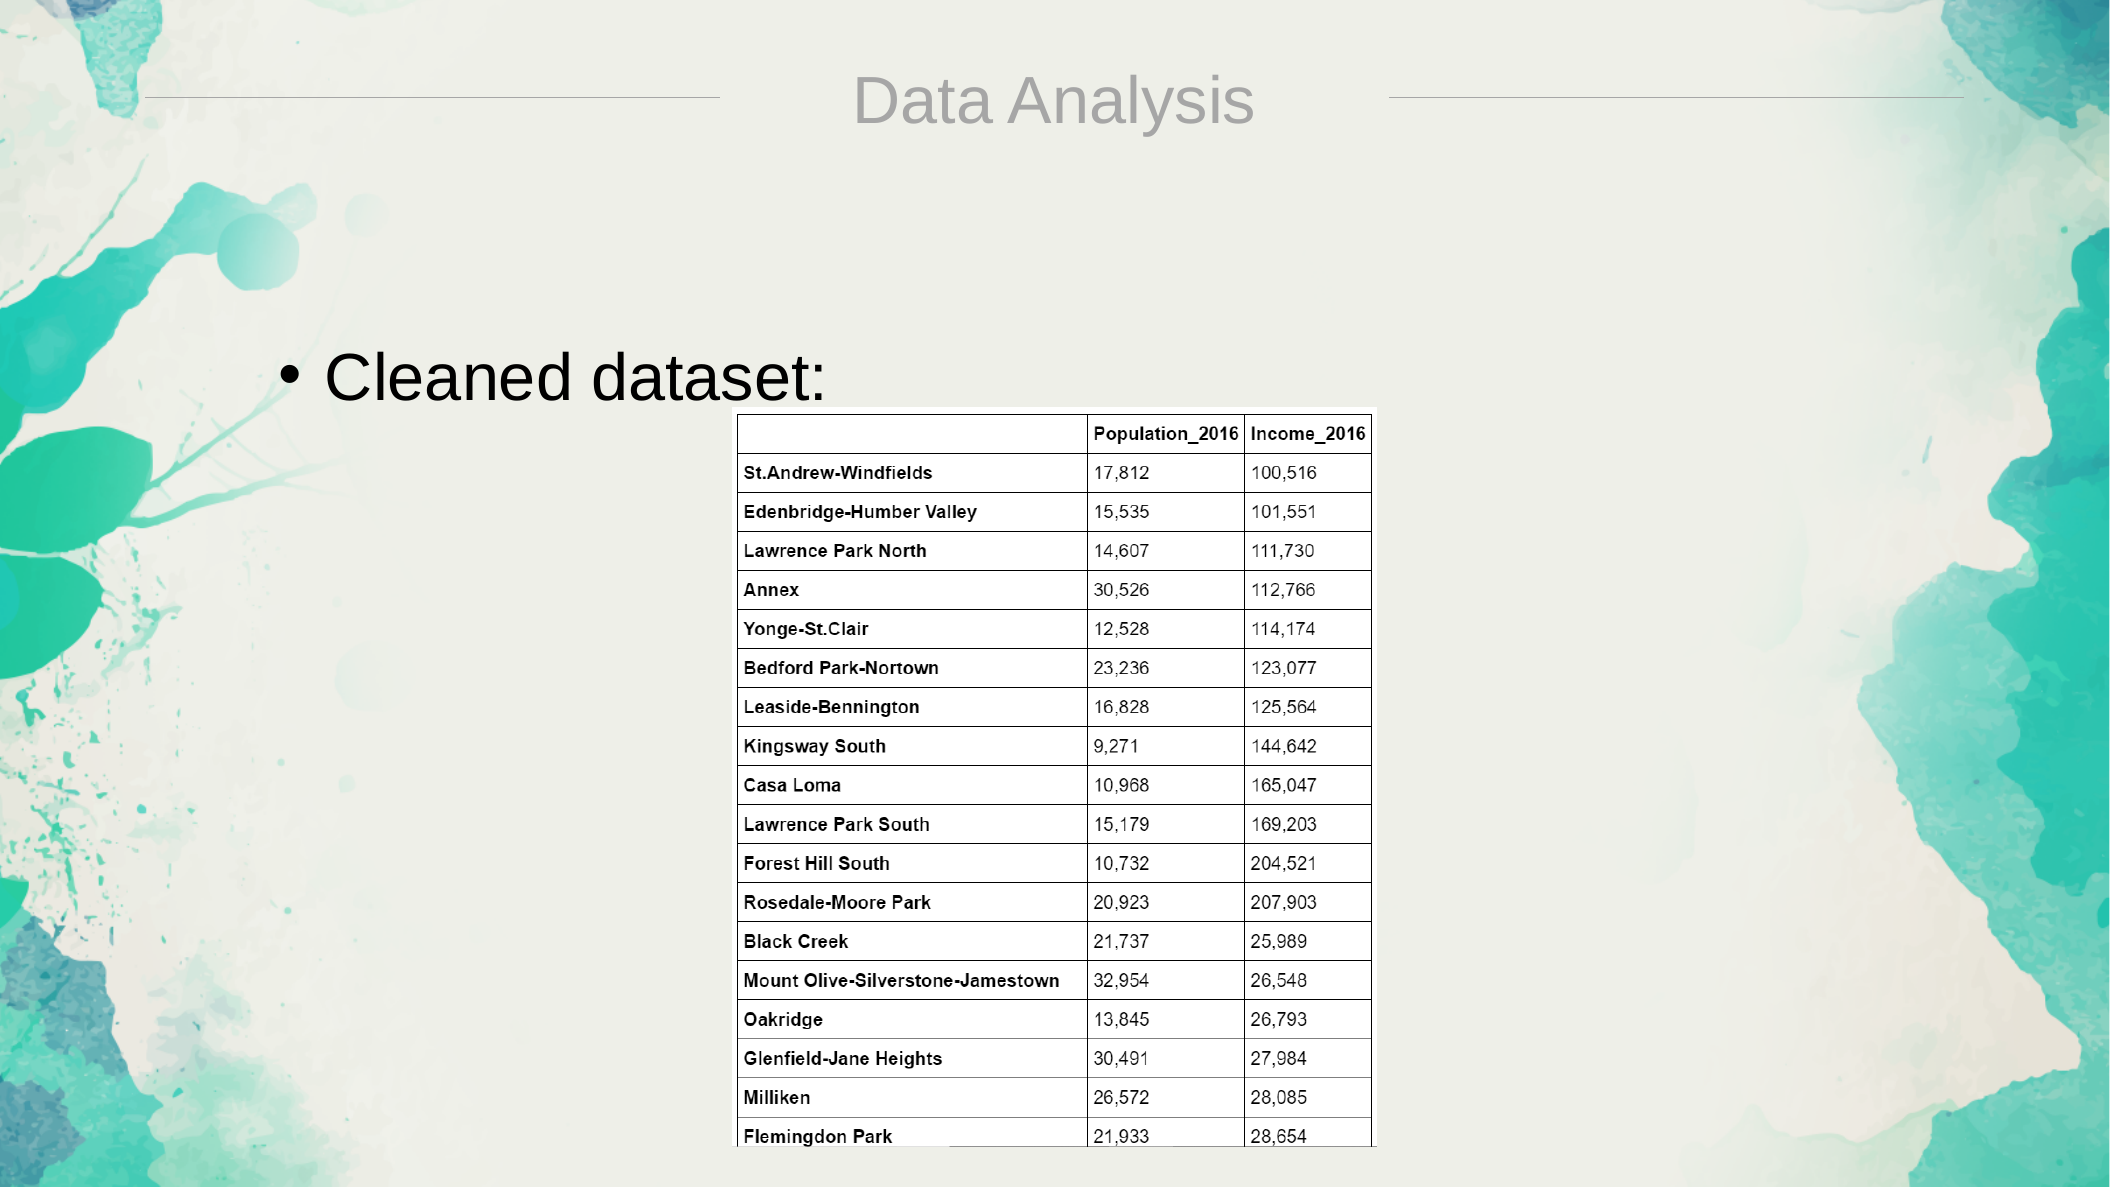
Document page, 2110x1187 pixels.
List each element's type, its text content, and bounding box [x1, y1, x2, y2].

text_box Data Analysis [730, 56, 1379, 96]
text_box Data Analysis [730, 98, 1379, 138]
text_box Cleaned dataset: [263, 286, 1847, 421]
picture [0, 0, 2110, 1187]
